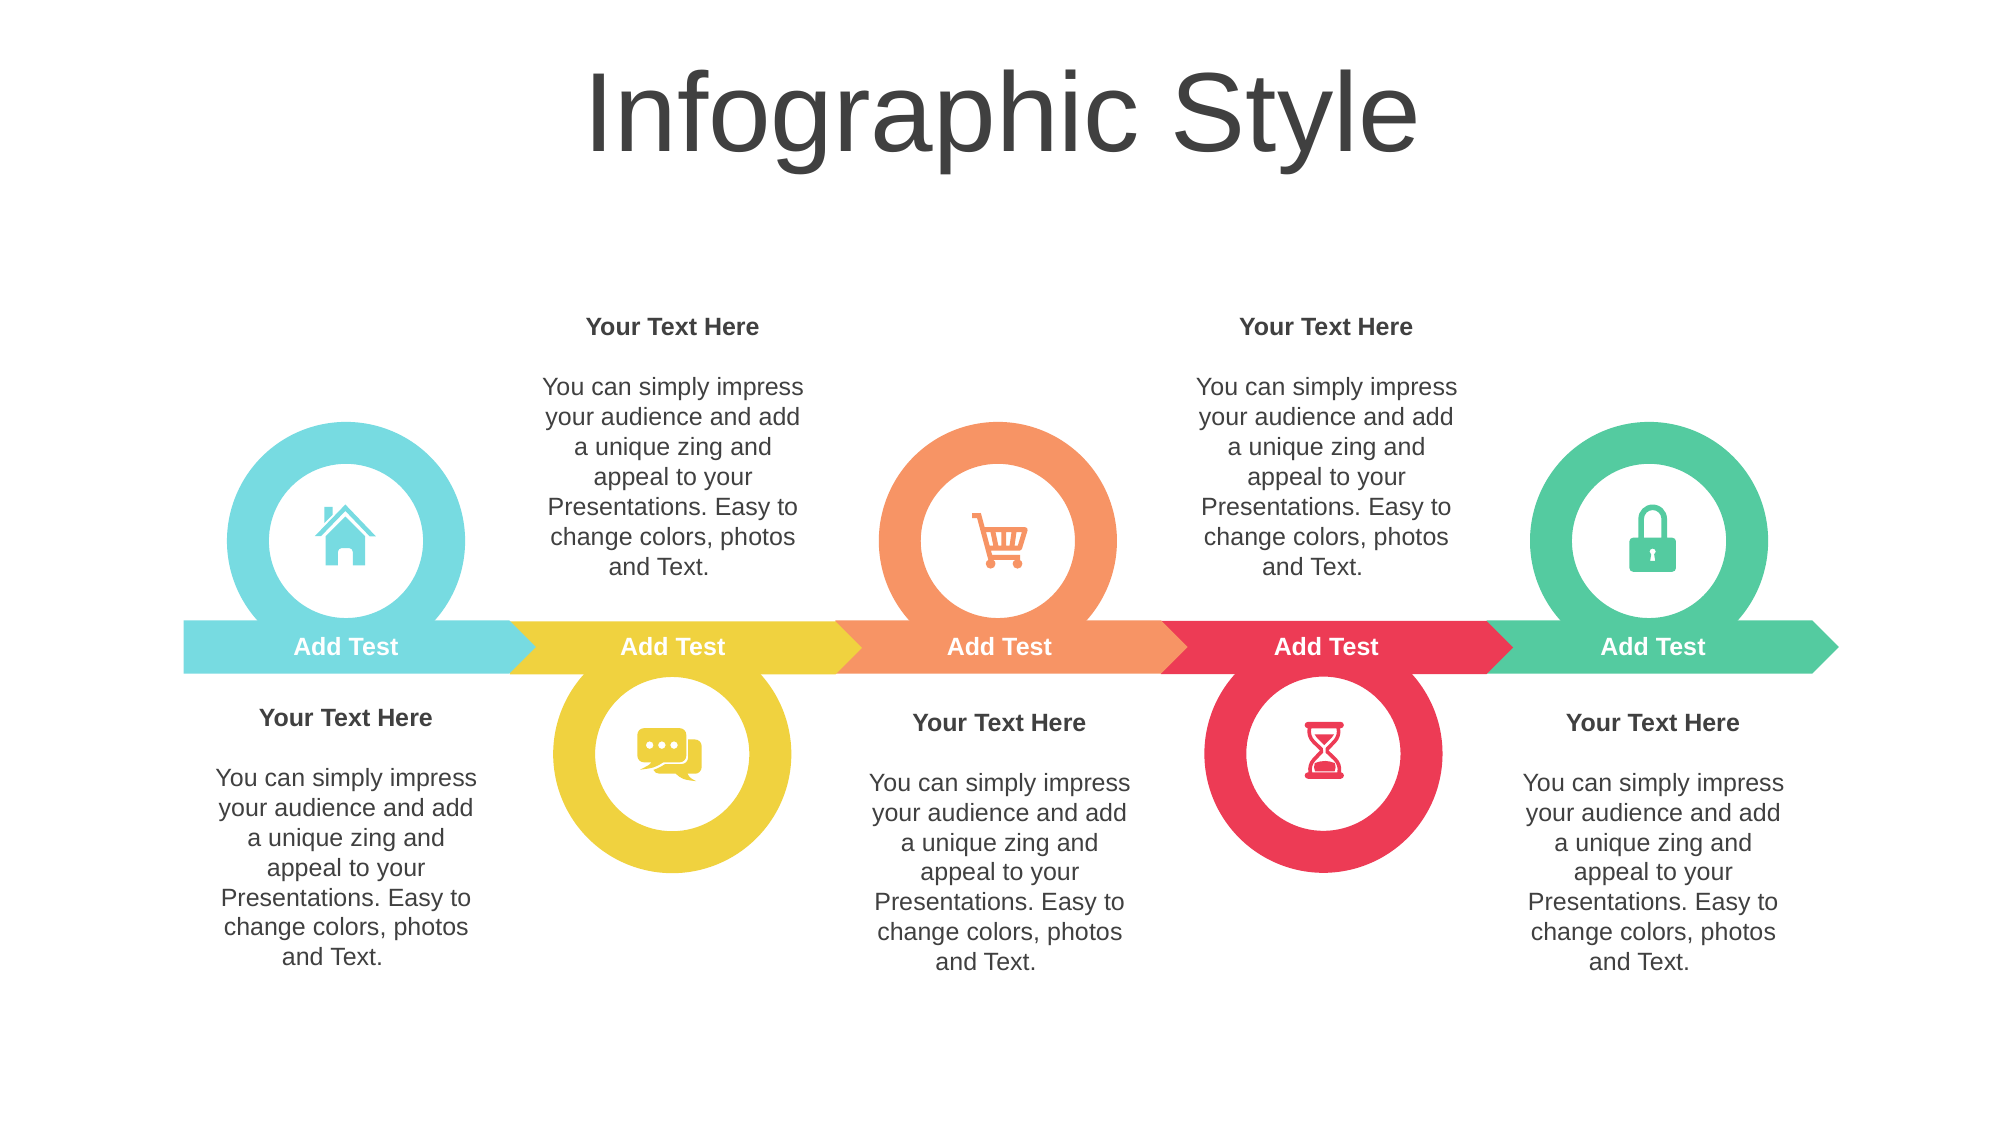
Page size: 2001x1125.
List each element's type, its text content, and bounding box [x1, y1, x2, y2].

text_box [1506, 698, 1800, 986]
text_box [1486, 421, 1839, 674]
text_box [509, 621, 863, 874]
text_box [183, 421, 536, 674]
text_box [1179, 303, 1473, 591]
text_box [199, 693, 493, 981]
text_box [853, 698, 1147, 986]
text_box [526, 303, 820, 591]
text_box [835, 421, 1188, 674]
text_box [1160, 620, 1514, 873]
list Infographic Style [53, 55, 1952, 175]
